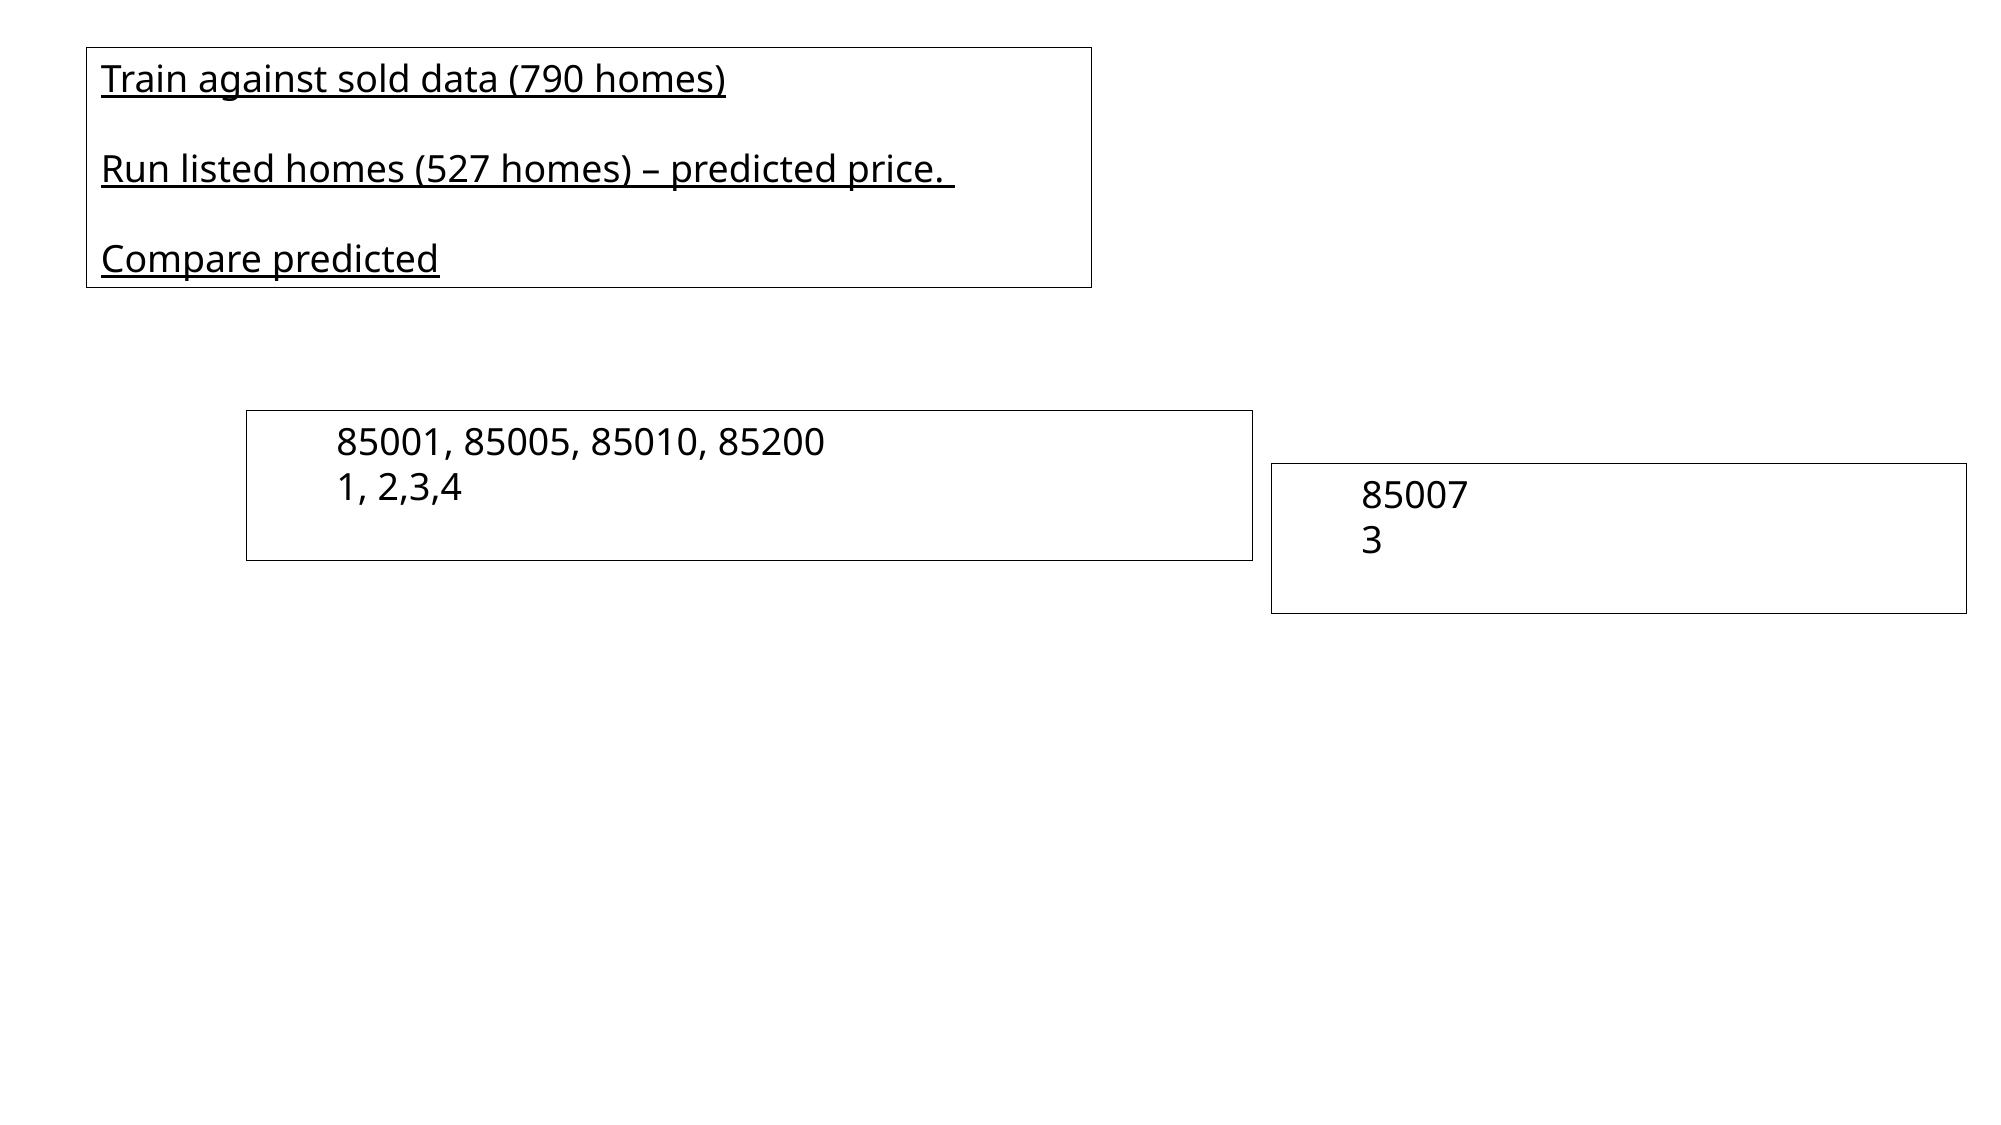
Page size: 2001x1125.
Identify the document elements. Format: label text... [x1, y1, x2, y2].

text_box Train against sold data (790 homes) Run listed homes (527 homes) – predicted price. Compare predicted [86, 47, 1092, 288]
text_box 85007 3 [1271, 463, 1967, 614]
text_box 85001, 85005, 85010, 85200 1, 2,3,4 [246, 410, 1253, 561]
